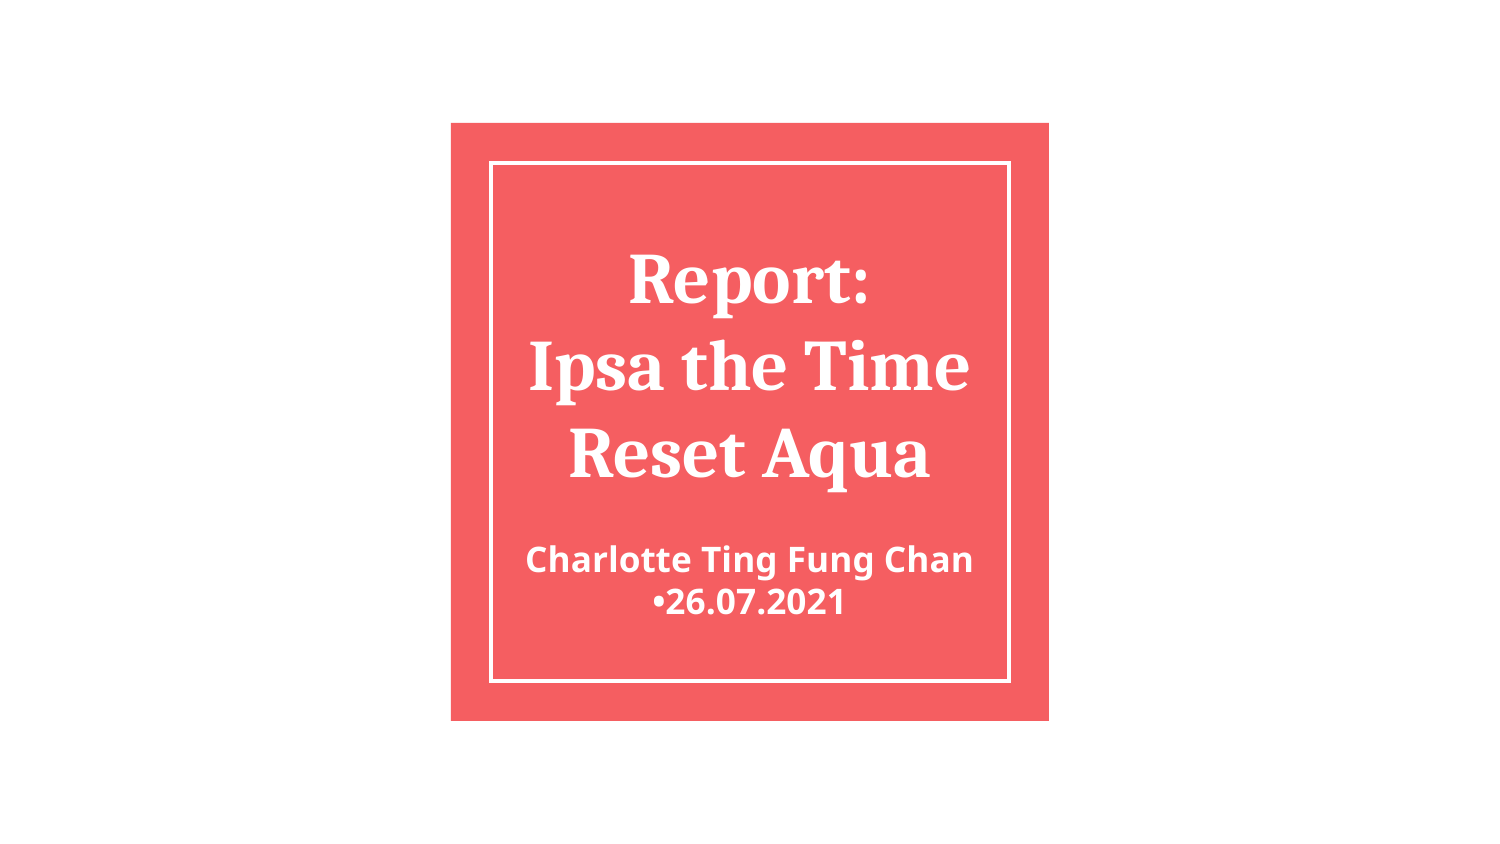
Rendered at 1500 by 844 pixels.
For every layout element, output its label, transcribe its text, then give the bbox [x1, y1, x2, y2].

subtitle Charlotte Ting Fung Chan •26.07.2021 [507, 521, 993, 637]
title Report: Ipsa the Time Reset Aqua [493, 231, 1007, 492]
